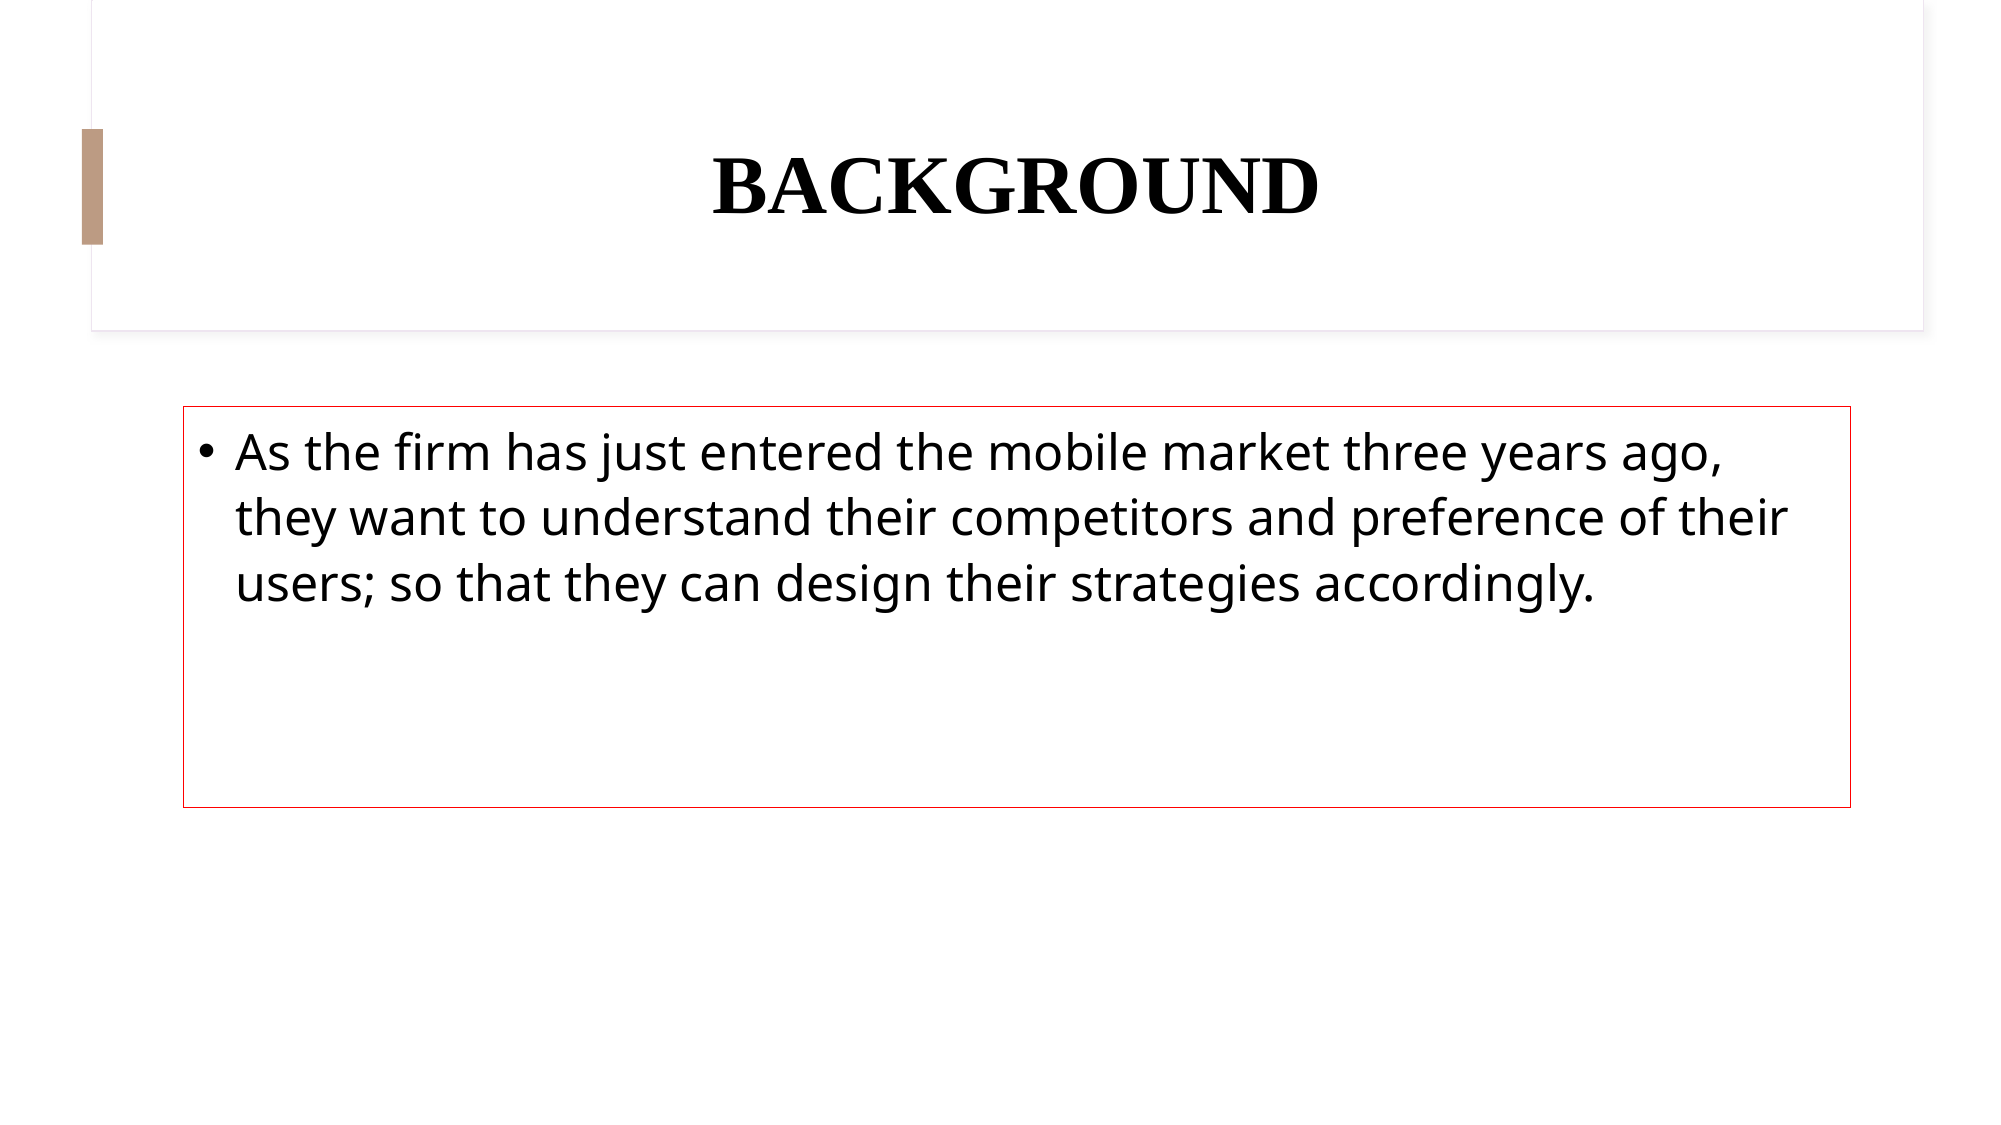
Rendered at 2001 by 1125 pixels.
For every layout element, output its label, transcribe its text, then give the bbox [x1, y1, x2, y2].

list As the firm has just entered the mobile market three years ago, they want to understand their competitors and preference of their users; so that they can design their strategies accordingly. [183, 406, 1851, 808]
title BACKGROUND [183, 90, 1851, 284]
